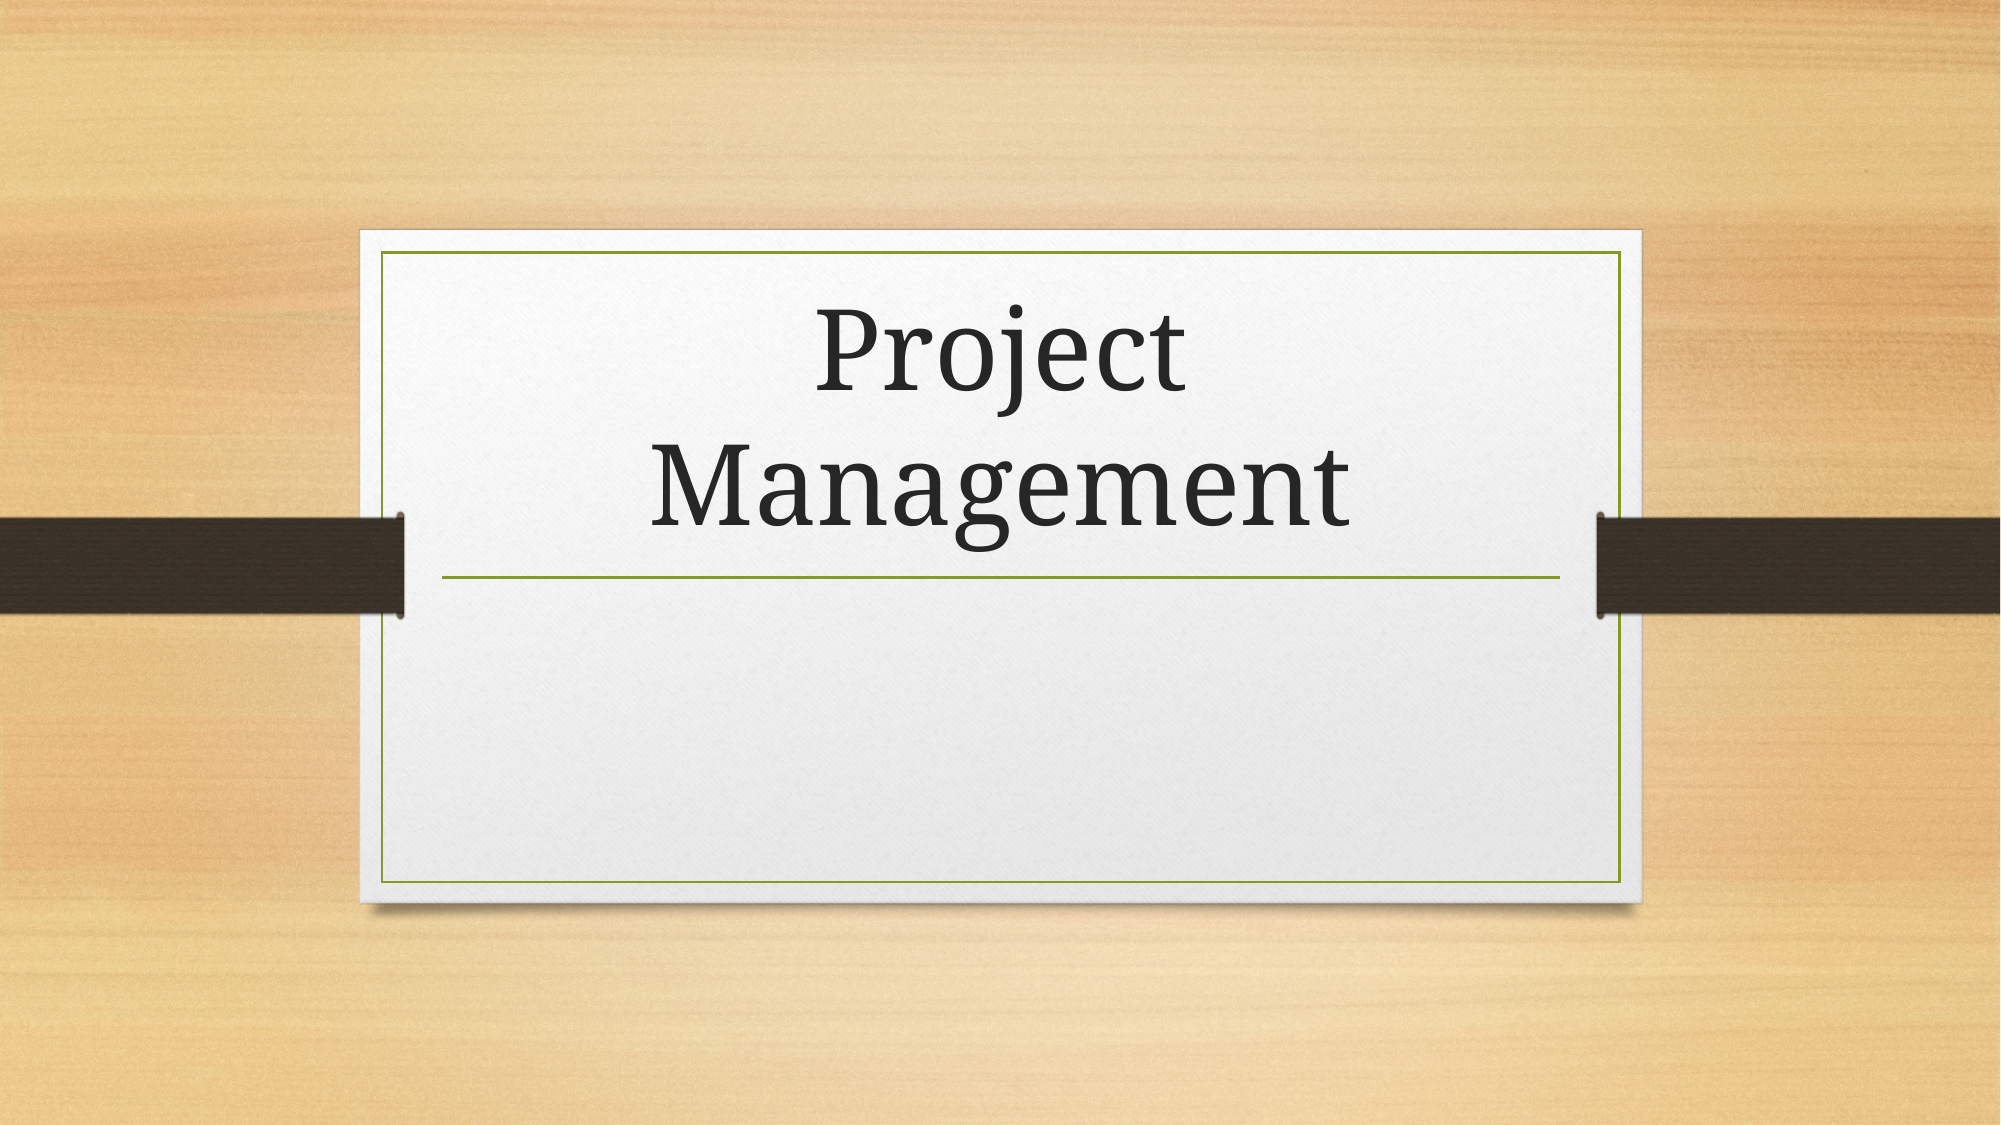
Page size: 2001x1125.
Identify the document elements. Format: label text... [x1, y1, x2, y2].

picture [0, 0, 2001, 1125]
title Project Management [441, 306, 1560, 556]
